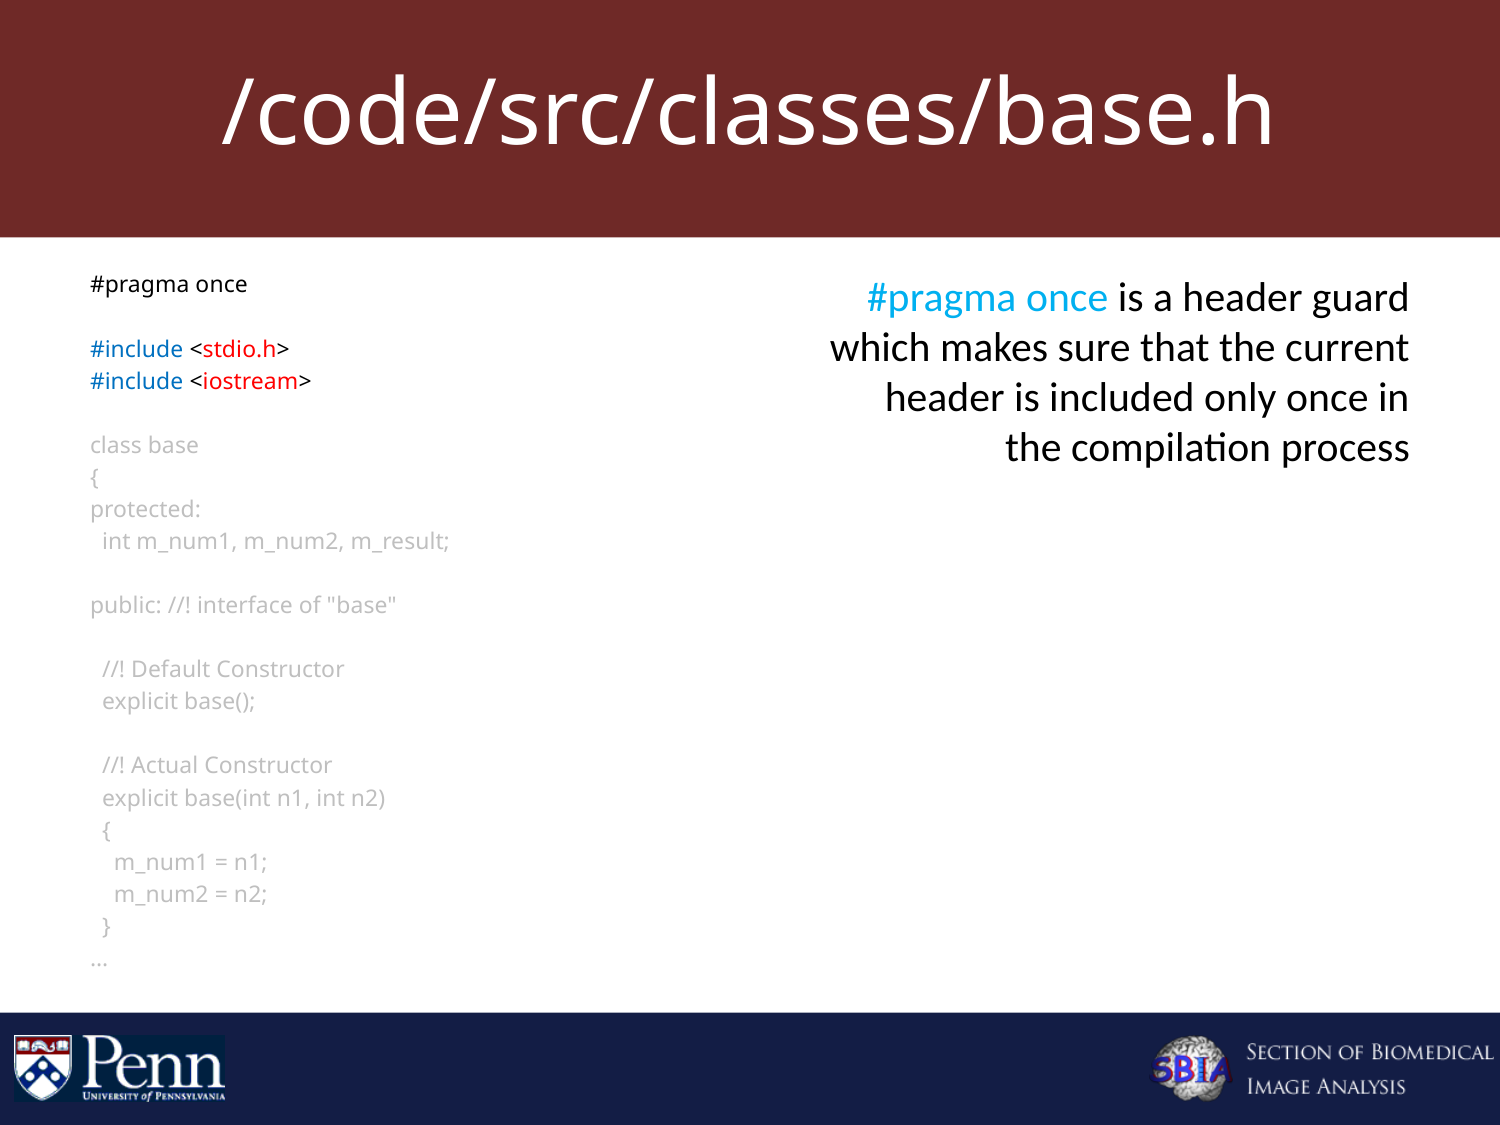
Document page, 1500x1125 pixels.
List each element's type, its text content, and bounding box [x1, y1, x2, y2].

picture [14, 1035, 225, 1102]
title /code/src/classes/base.h [75, 45, 1425, 238]
picture [1149, 1034, 1494, 1103]
text_box #pragma once is a header guard which makes sure that the current header is included only once in the compilation process [749, 262, 1425, 1013]
list #pragma once #include <stdio.h> #include <iostream> class base { protected: int m_num1, m_num2, m_result; public: //! interface of "base" //! Default Constructor explicit base(); //! Actual Constructor explicit base(int n1, int n2) { m_num1 = n1; m_num2 = n2; } … [75, 262, 749, 1013]
